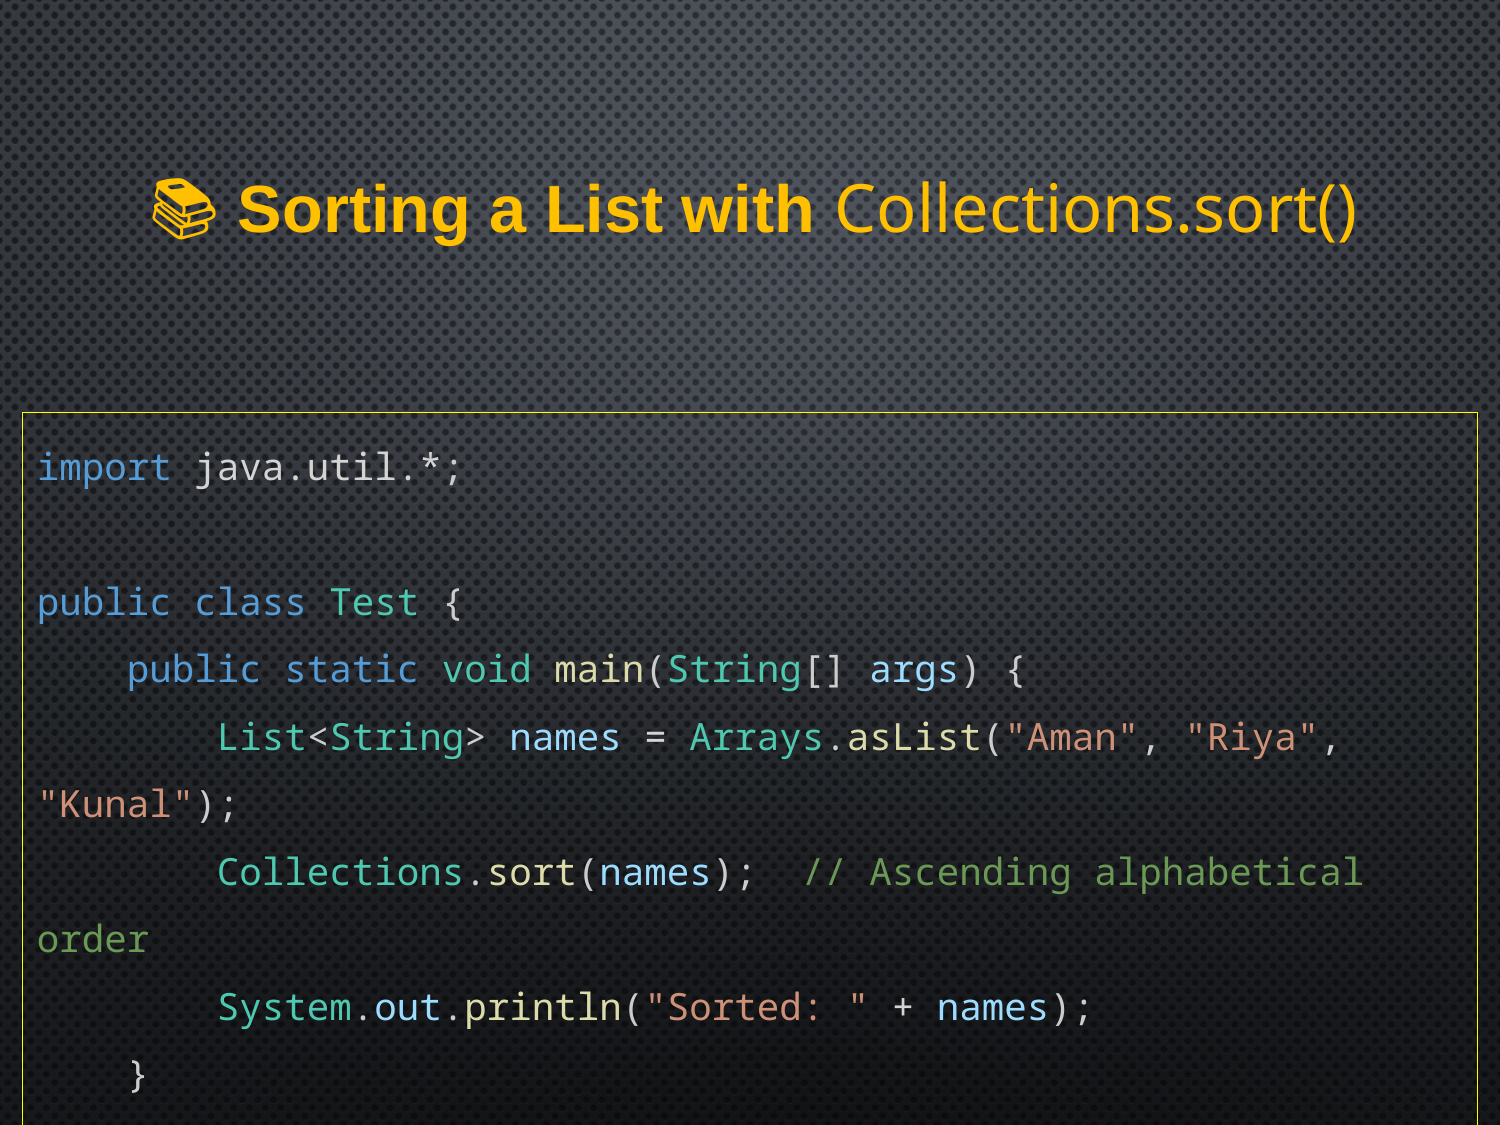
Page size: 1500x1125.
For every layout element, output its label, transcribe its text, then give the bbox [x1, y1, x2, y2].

text_box import java.util.*; public class Test { public static void main(String[] args) { List<String> names = Arrays.asList("Aman", "Riya", "Kunal"); Collections.sort(names); // Ascending alphabetical order System.out.println("Sorted: " + names); } } [22, 412, 1478, 1125]
title 📚 Sorting a List with Collections.sort() [134, 103, 1400, 307]
